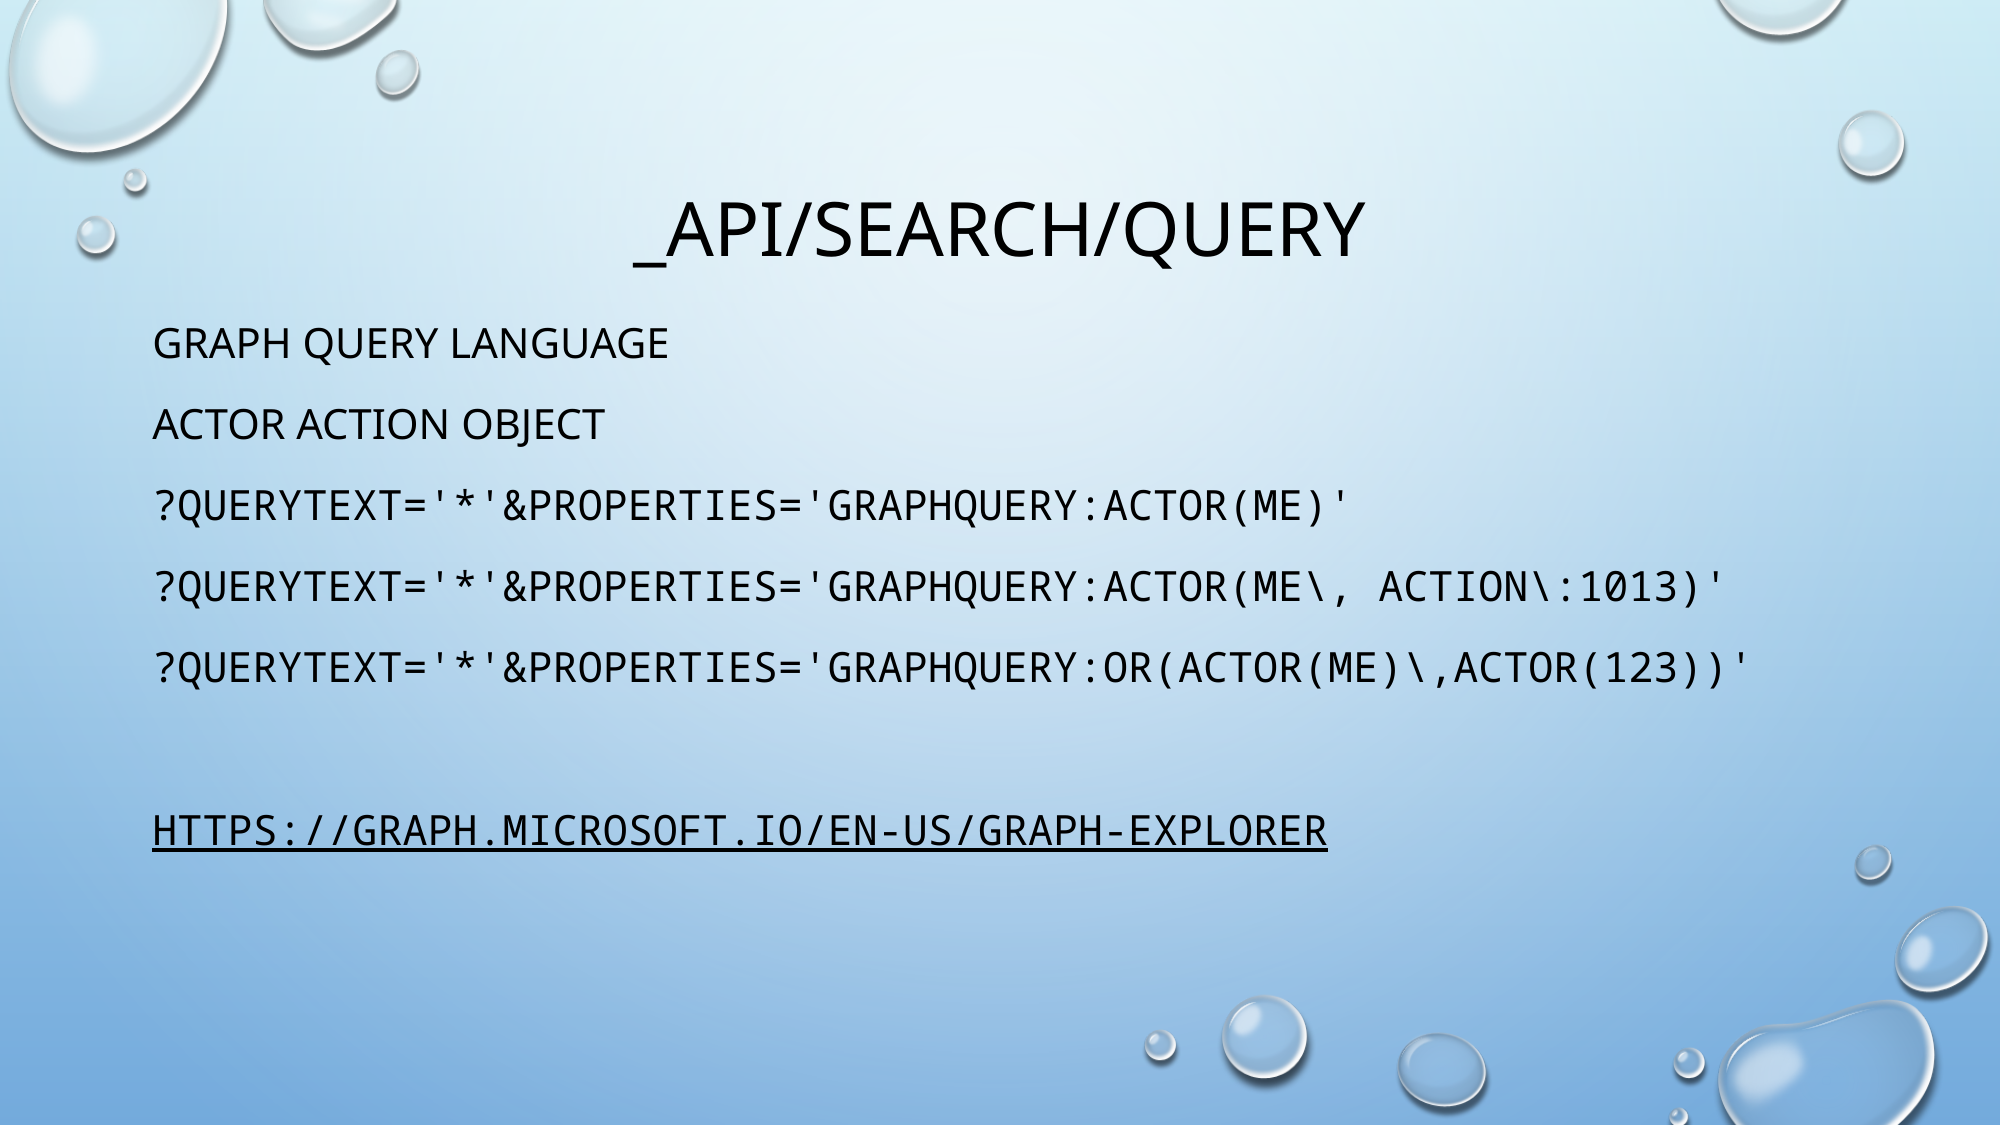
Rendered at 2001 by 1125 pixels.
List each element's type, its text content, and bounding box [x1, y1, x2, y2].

title _api/search/query [149, 101, 1851, 299]
picture [0, 0, 2000, 1125]
list Graph query language Actor Action Object ?Querytext='*'&Properties='GraphQuery:ACTOR(ME)' ?Querytext='*'&Properties='GraphQuery:ACTOR(ME\, action\:1013)' ?Querytext='*'&Properties='GraphQuery:OR(ACTOR(ME)\,ACTOR(123))' https://graph.microsoft.io/en-us/graph-explorer [137, 299, 1981, 1014]
